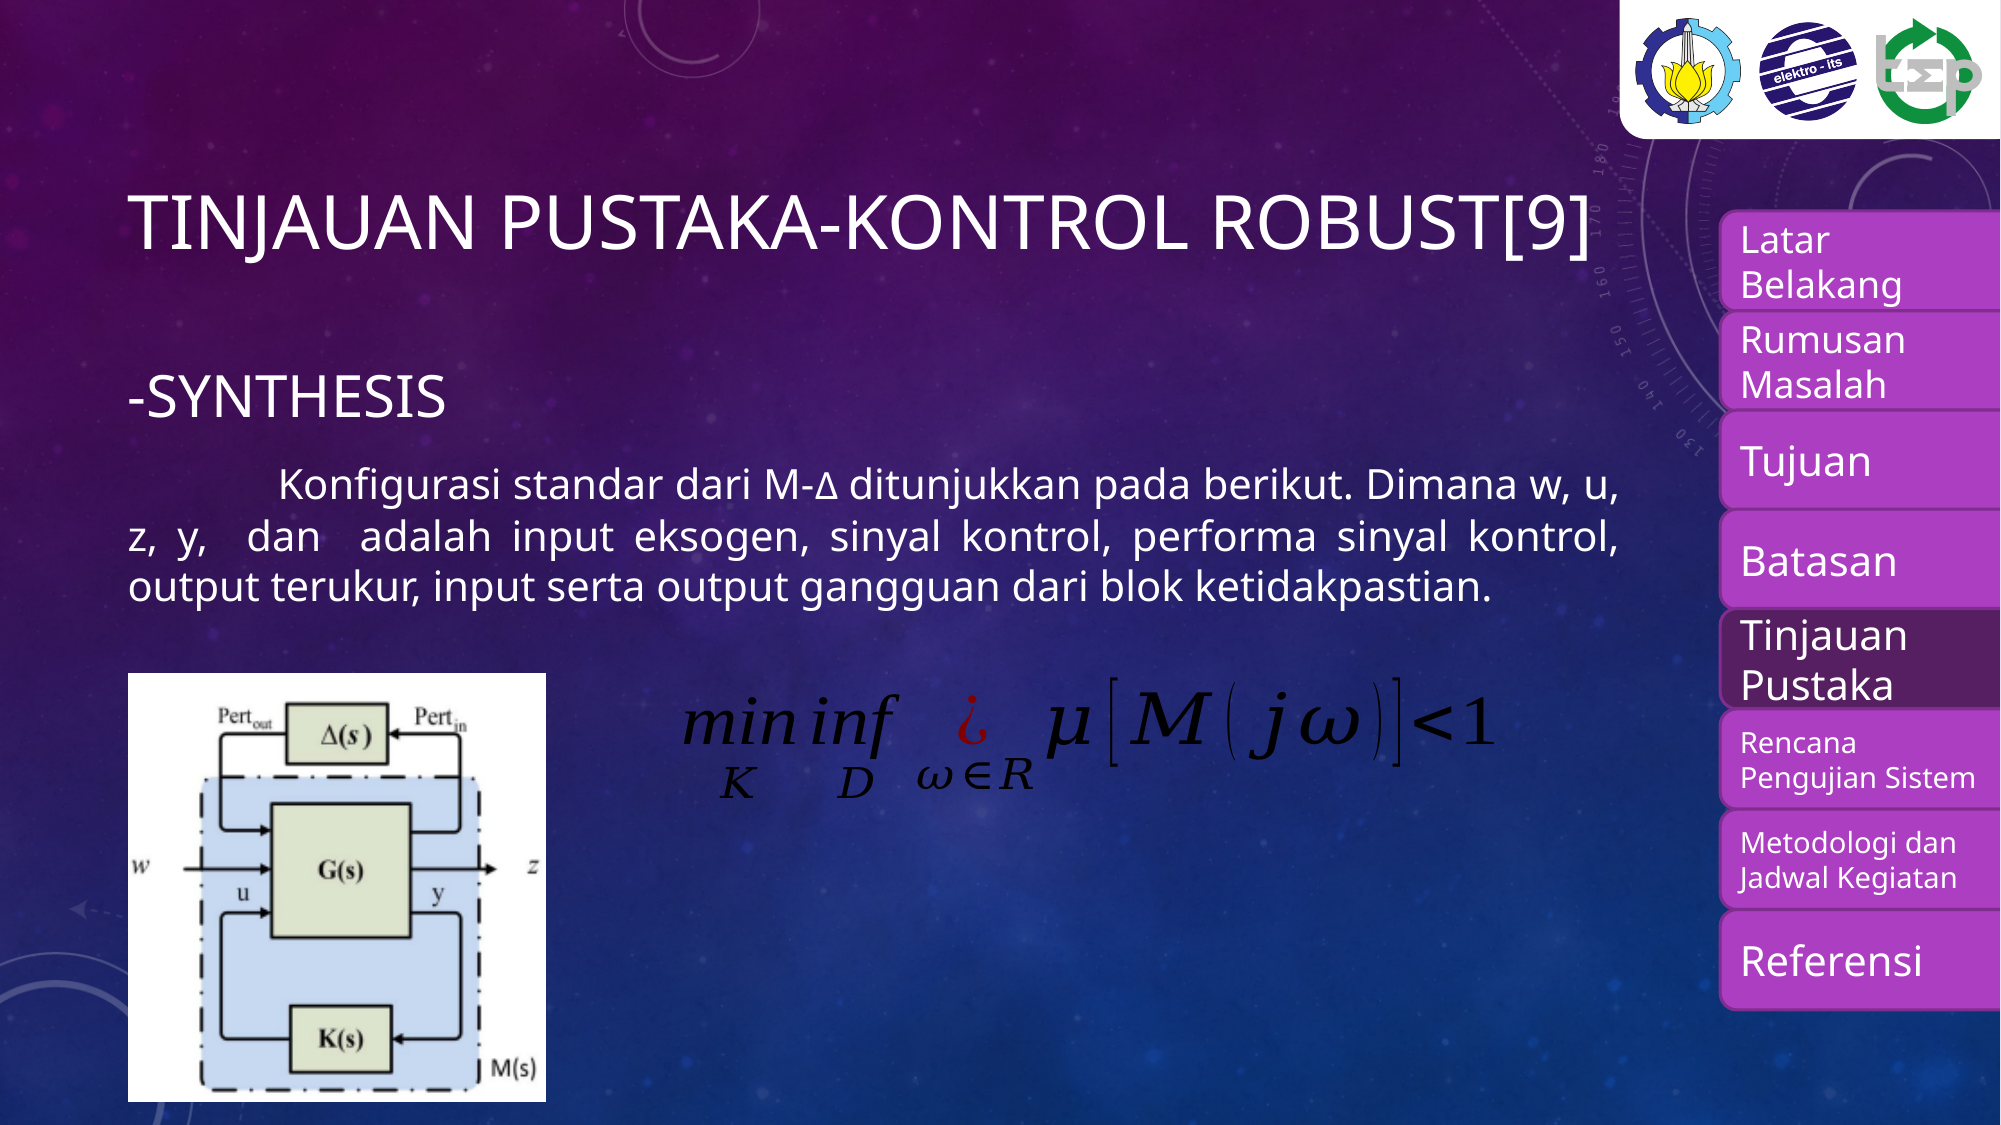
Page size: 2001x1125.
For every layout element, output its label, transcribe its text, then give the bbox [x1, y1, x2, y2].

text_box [1619, 0, 2000, 140]
picture [0, 0, 2001, 1125]
title Tinjauan Pustaka-Kontrol robust[9] [112, 99, 1775, 339]
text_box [1719, 210, 2000, 1011]
